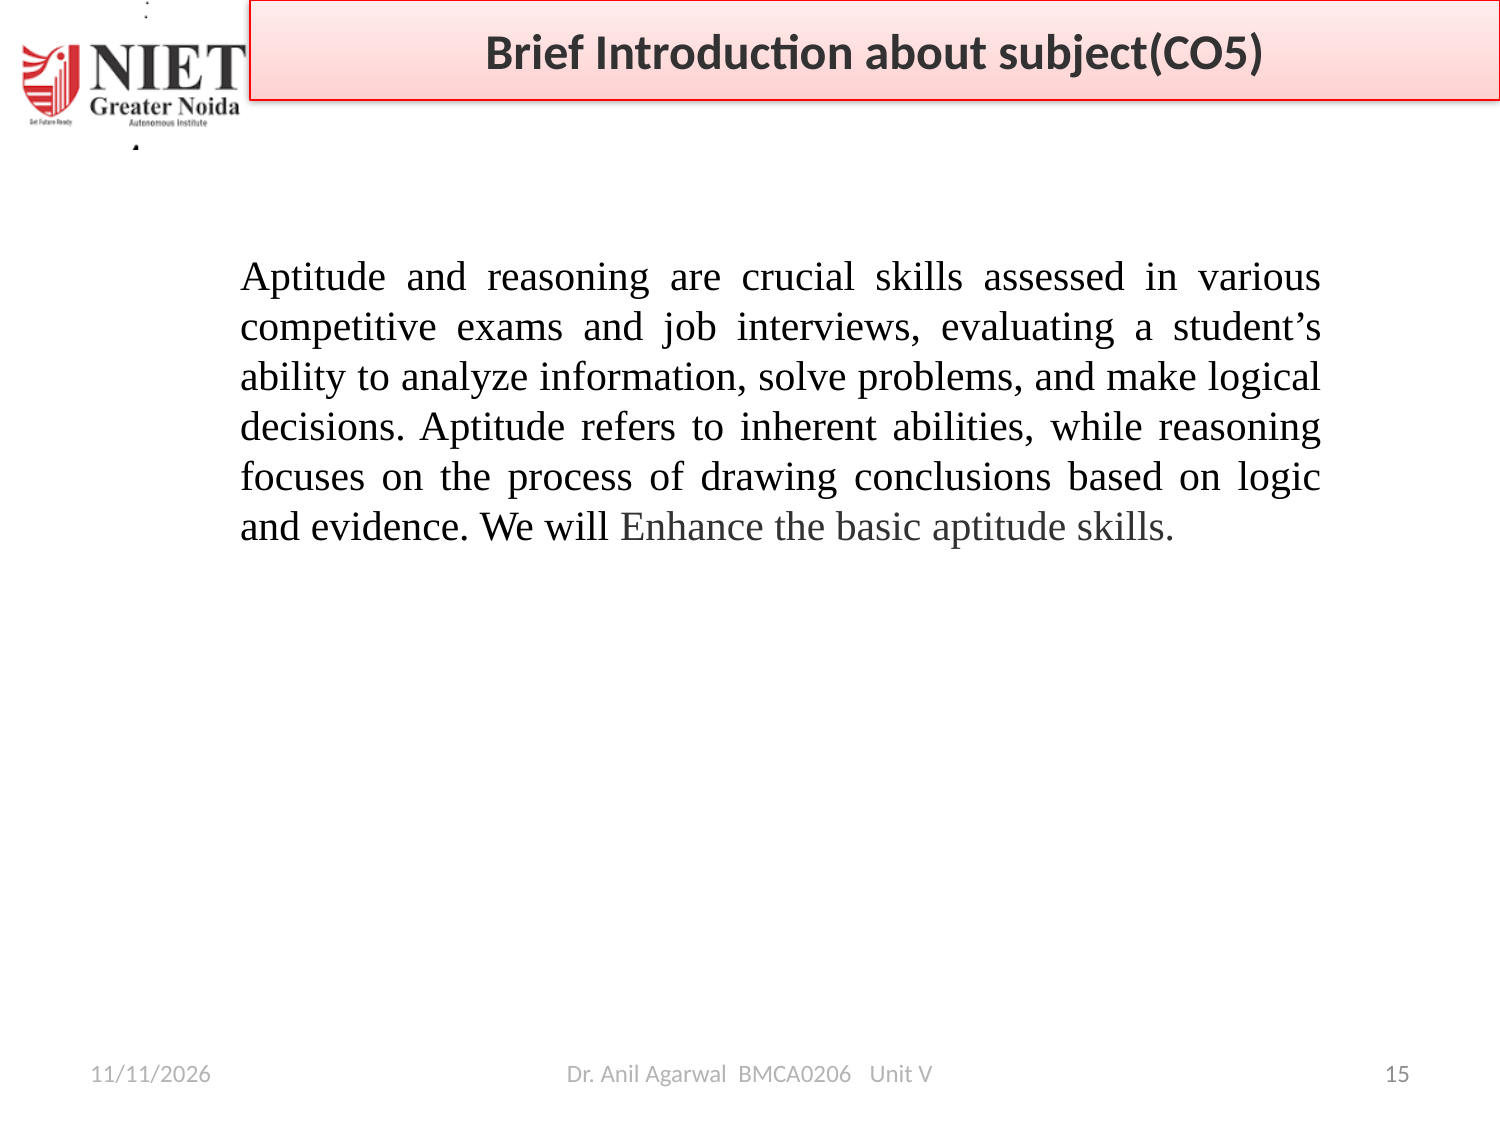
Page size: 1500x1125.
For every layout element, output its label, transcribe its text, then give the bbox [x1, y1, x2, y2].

list Aptitude and reasoning are crucial skills assessed in various competitive exams and job interviews, evaluating a student’s ability to analyze information, solve problems, and make logical decisions. Aptitude refers to inherent abilities, while reasoning focuses on the process of drawing conclusions based on logic and evidence. We will Enhance the basic aptitude skills. [225, 187, 1338, 930]
slide_number 15 [1074, 1042, 1425, 1103]
picture [5, 0, 250, 150]
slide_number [75, 1042, 425, 1103]
text_box Brief Introduction about subject(CO5) [249, 0, 1500, 101]
footer Dr. Anil Agarwal BMCA0206 Unit V [512, 1042, 988, 1103]
